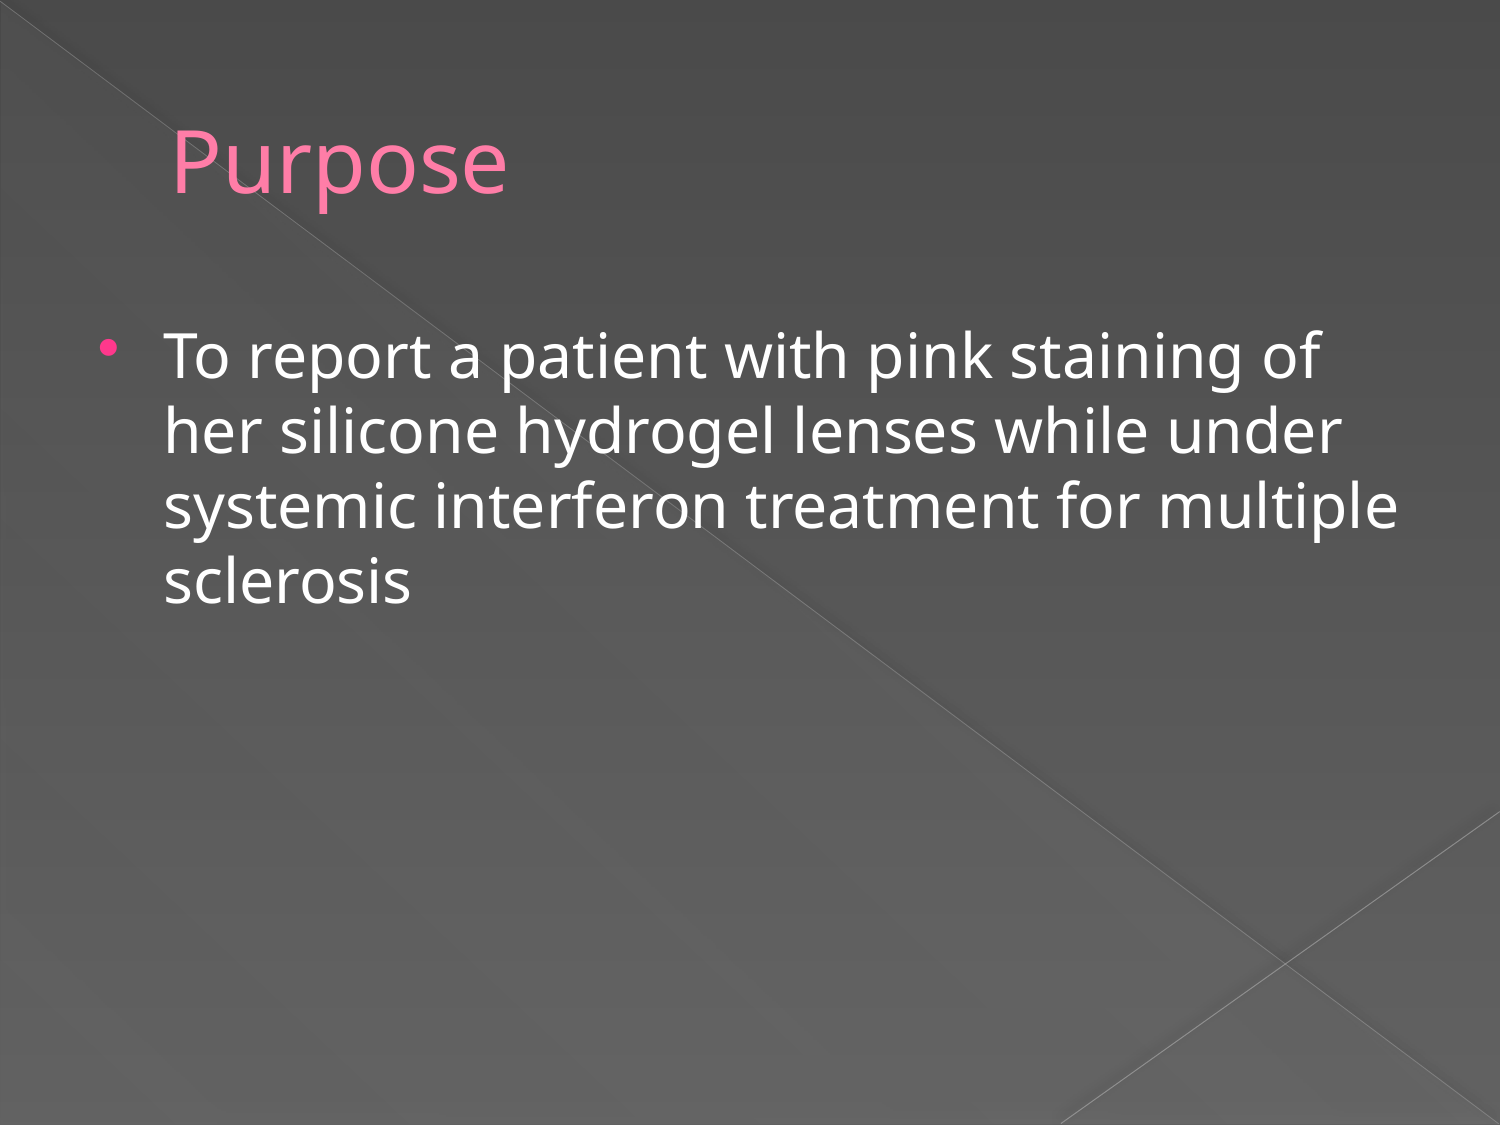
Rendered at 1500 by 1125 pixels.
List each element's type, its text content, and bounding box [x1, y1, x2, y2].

list To report a patient with pink staining of her silicone hydrogel lenses while under systemic interferon treatment for multiple sclerosis [75, 308, 1425, 1059]
title Purpose [75, 43, 1425, 274]
